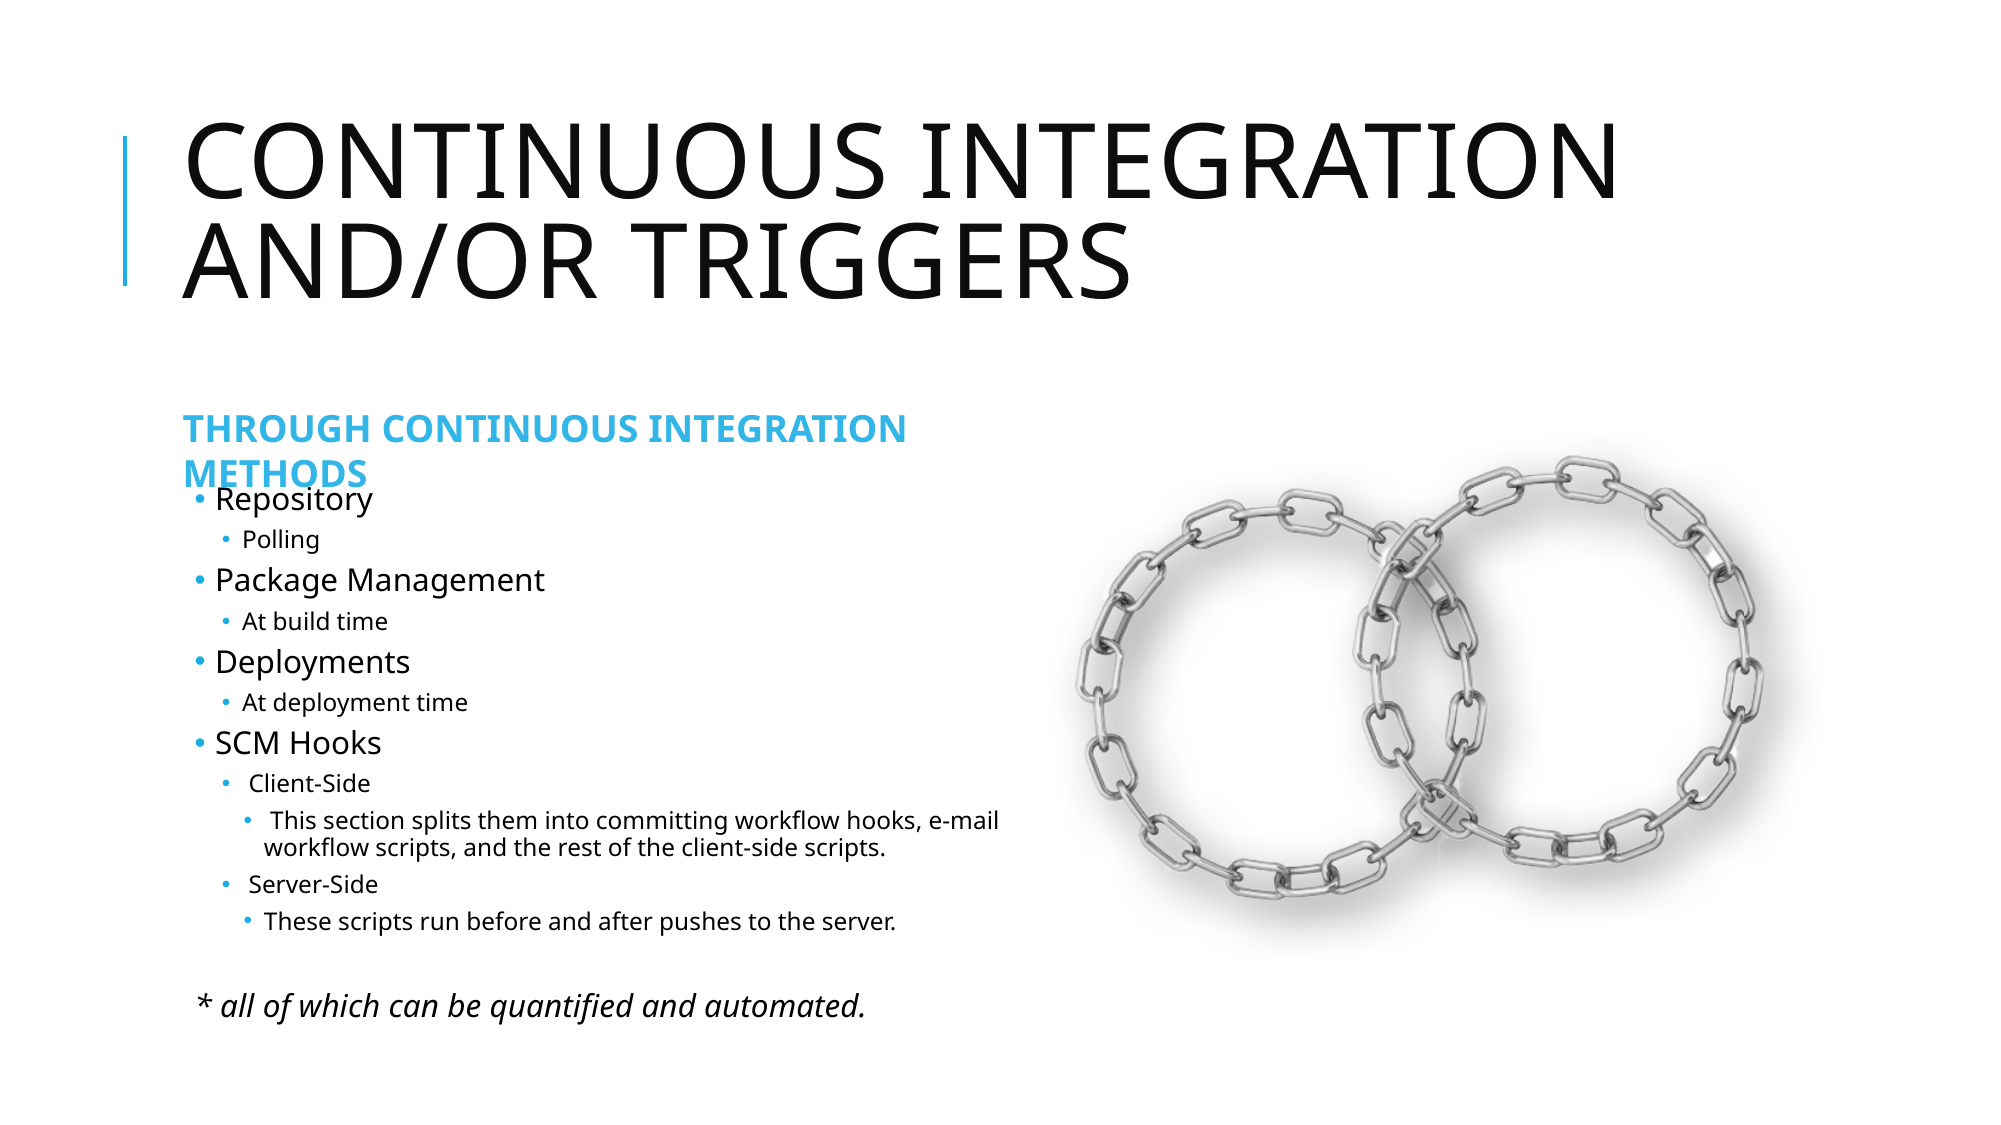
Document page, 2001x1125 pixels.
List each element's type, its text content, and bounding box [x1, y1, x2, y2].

picture [1352, 442, 1777, 875]
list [1075, 475, 1500, 908]
text_box Through Continuous Integration methods [168, 397, 1011, 502]
title Continuous Integration And/or Triggers [168, 96, 1763, 342]
list Repository Polling Package Management At build time Deployments At deployment time SCM Hooks Client-Side This section splits them into committing workflow hooks, e-mail workflow scripts, and the rest of the client-side scripts. Server-Side These scripts run before and after pushes to the server. * all of which can be quantified and automated. [168, 475, 1013, 1035]
